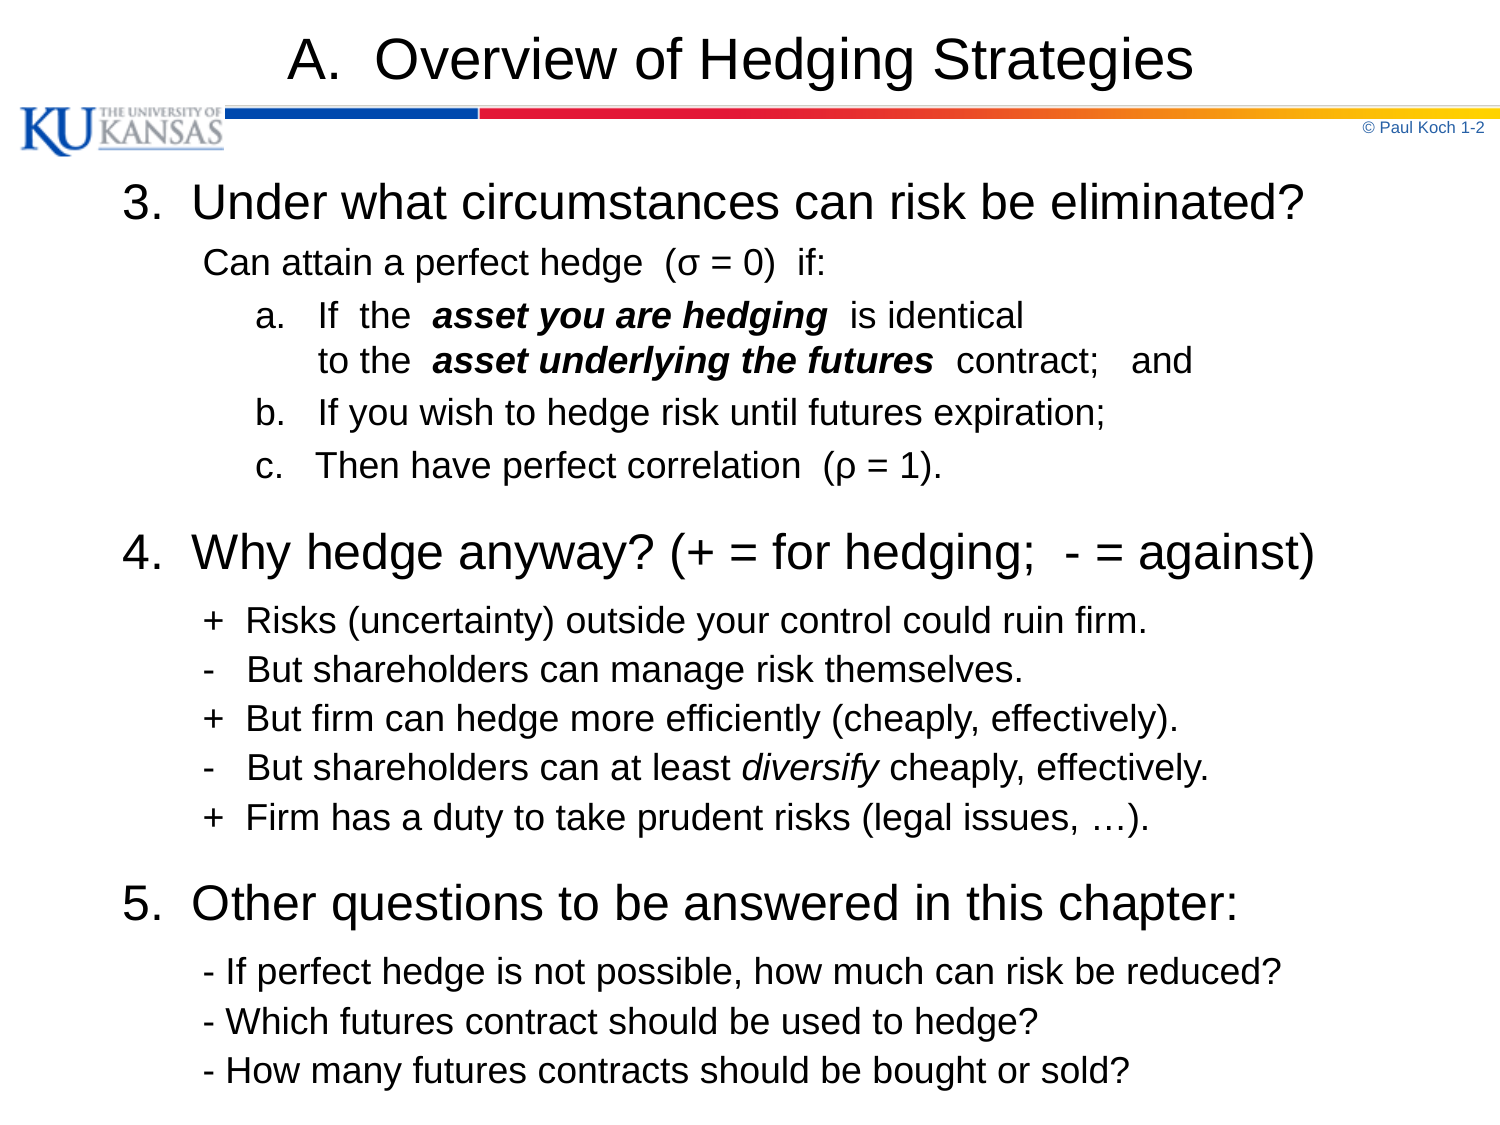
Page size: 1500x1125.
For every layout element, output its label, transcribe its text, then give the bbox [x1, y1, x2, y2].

picture [0, 113, 224, 171]
list 3. Under what circumstances can risk be eliminated? Can attain a perfect hedge (σ = 0) if: a. If the asset you are hedging is identical to the asset underlying the futures contract; and b. If you wish to hedge risk until futures expiration; c. Then have perfect correlation (ρ = 1). 4. Why hedge anyway? (+ = for hedging; - = against) + Risks (uncertainty) outside your control could ruin firm. - But shareholders can manage risk themselves. + But firm can hedge more efficiently (cheaply, effectively). - But shareholders can at least diversify cheaply, effectively. + Firm has a duty to take prudent risks (legal issues, …). 5. Other questions to be answered in this chapter: - If perfect hedge is not possible, how much can risk be reduced? - Which futures contract should be used to hedge? - How many futures contracts should be bought or sold? [37, 162, 1463, 1088]
title A. Overview of Hedging Strategies [0, 0, 1500, 113]
picture [225, 113, 1149, 119]
slide_number © Paul Koch 1-2 [1149, 113, 1500, 188]
